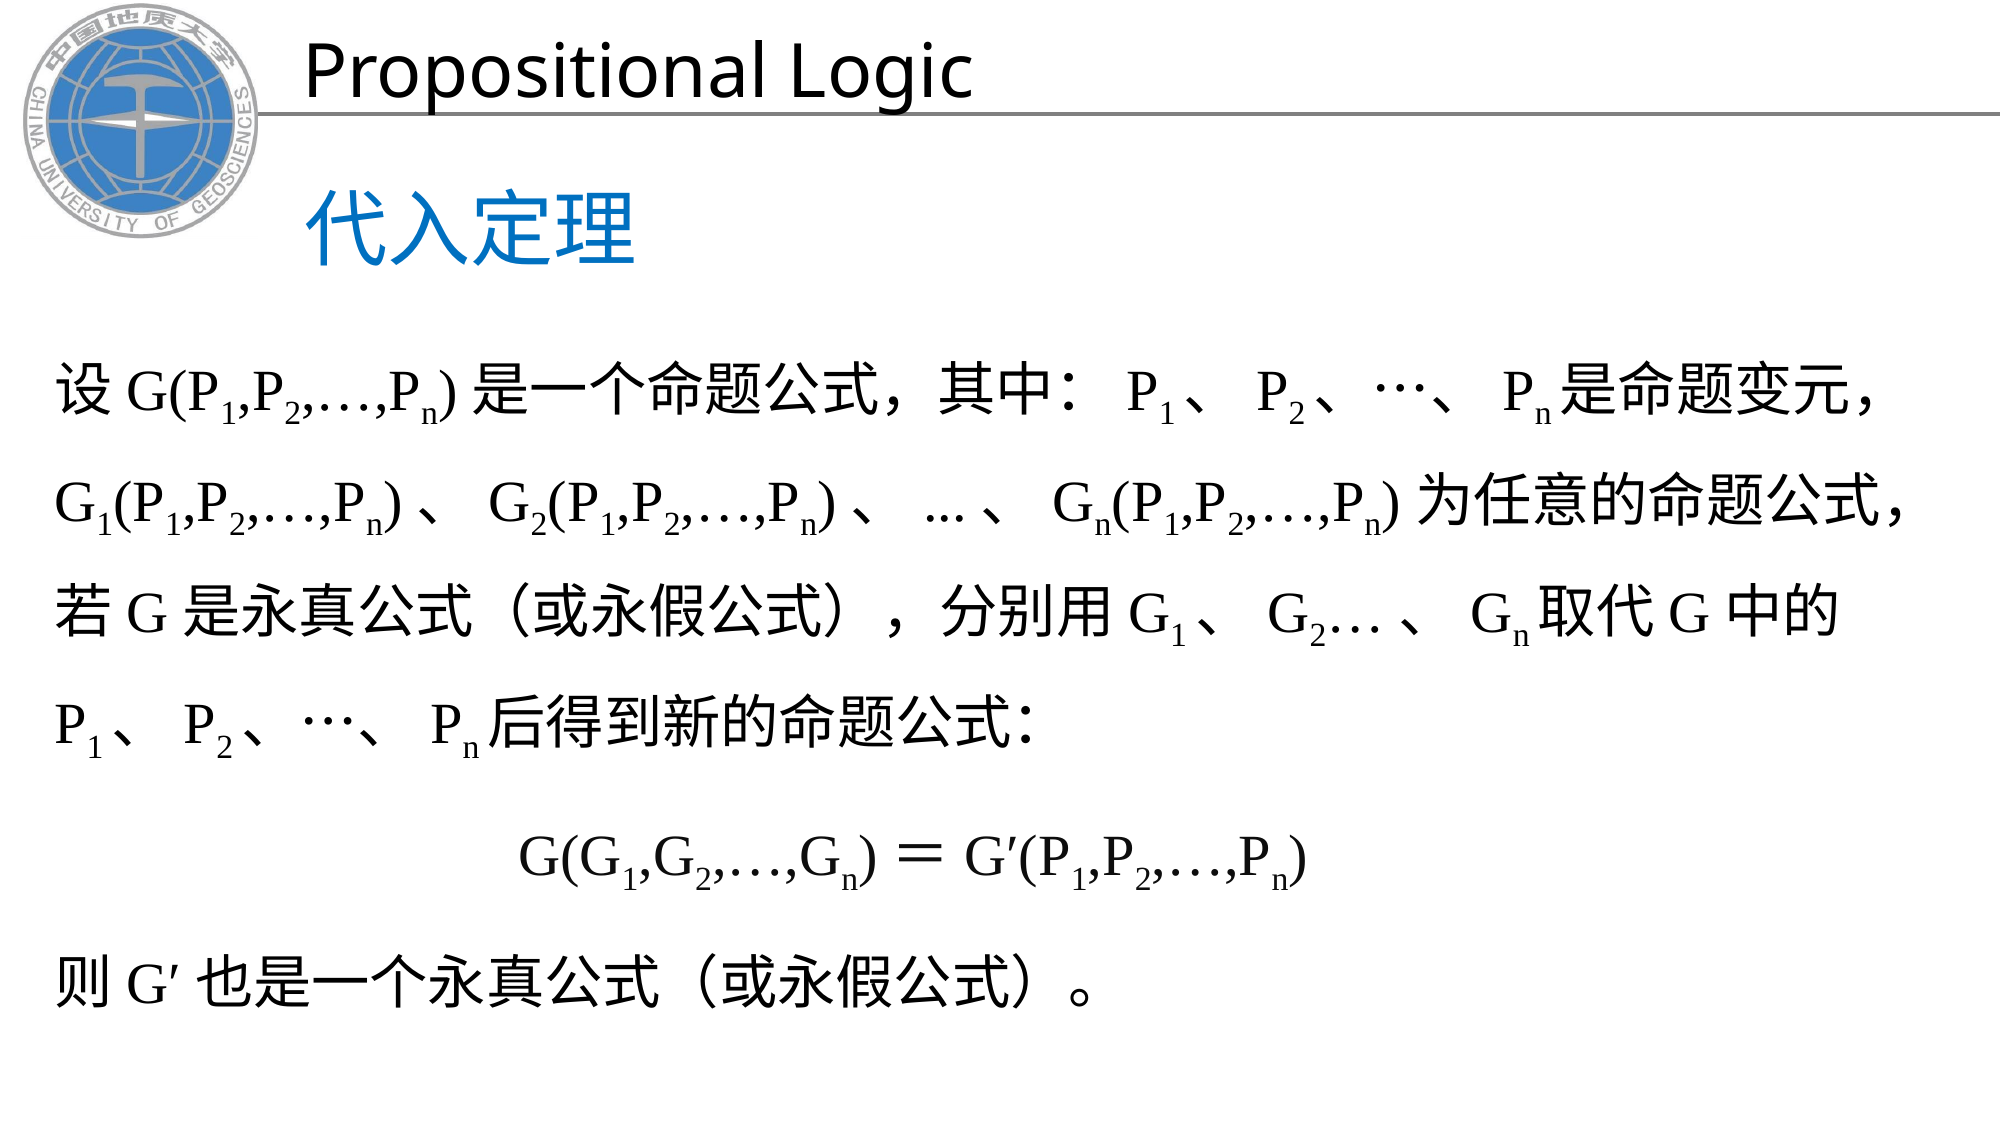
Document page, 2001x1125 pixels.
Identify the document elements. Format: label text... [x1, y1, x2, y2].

text_box 代入定理 [289, 169, 653, 284]
text_box 设G(P1,P2,…,Pn)是一个命题公式，其中：P1、P2、…、Pn是命题变元，G1(P1,P2,…,Pn)、G2(P1,P2,…,Pn)、...、Gn(P1,P2,…,Pn)为任意的命题公式，若G是永真公式（或永假公式），分别用G1、G2…、Gn取代G中的P1、P2、…、Pn后得到新的命题公式： G(G1,G2,…,Gn)＝G′(P1,P2,…,Pn) 则G′也是一个永真公式（或永假公式）。 [39, 312, 1921, 1110]
text_box Propositional Logic [287, 15, 1233, 120]
picture [21, 3, 258, 239]
